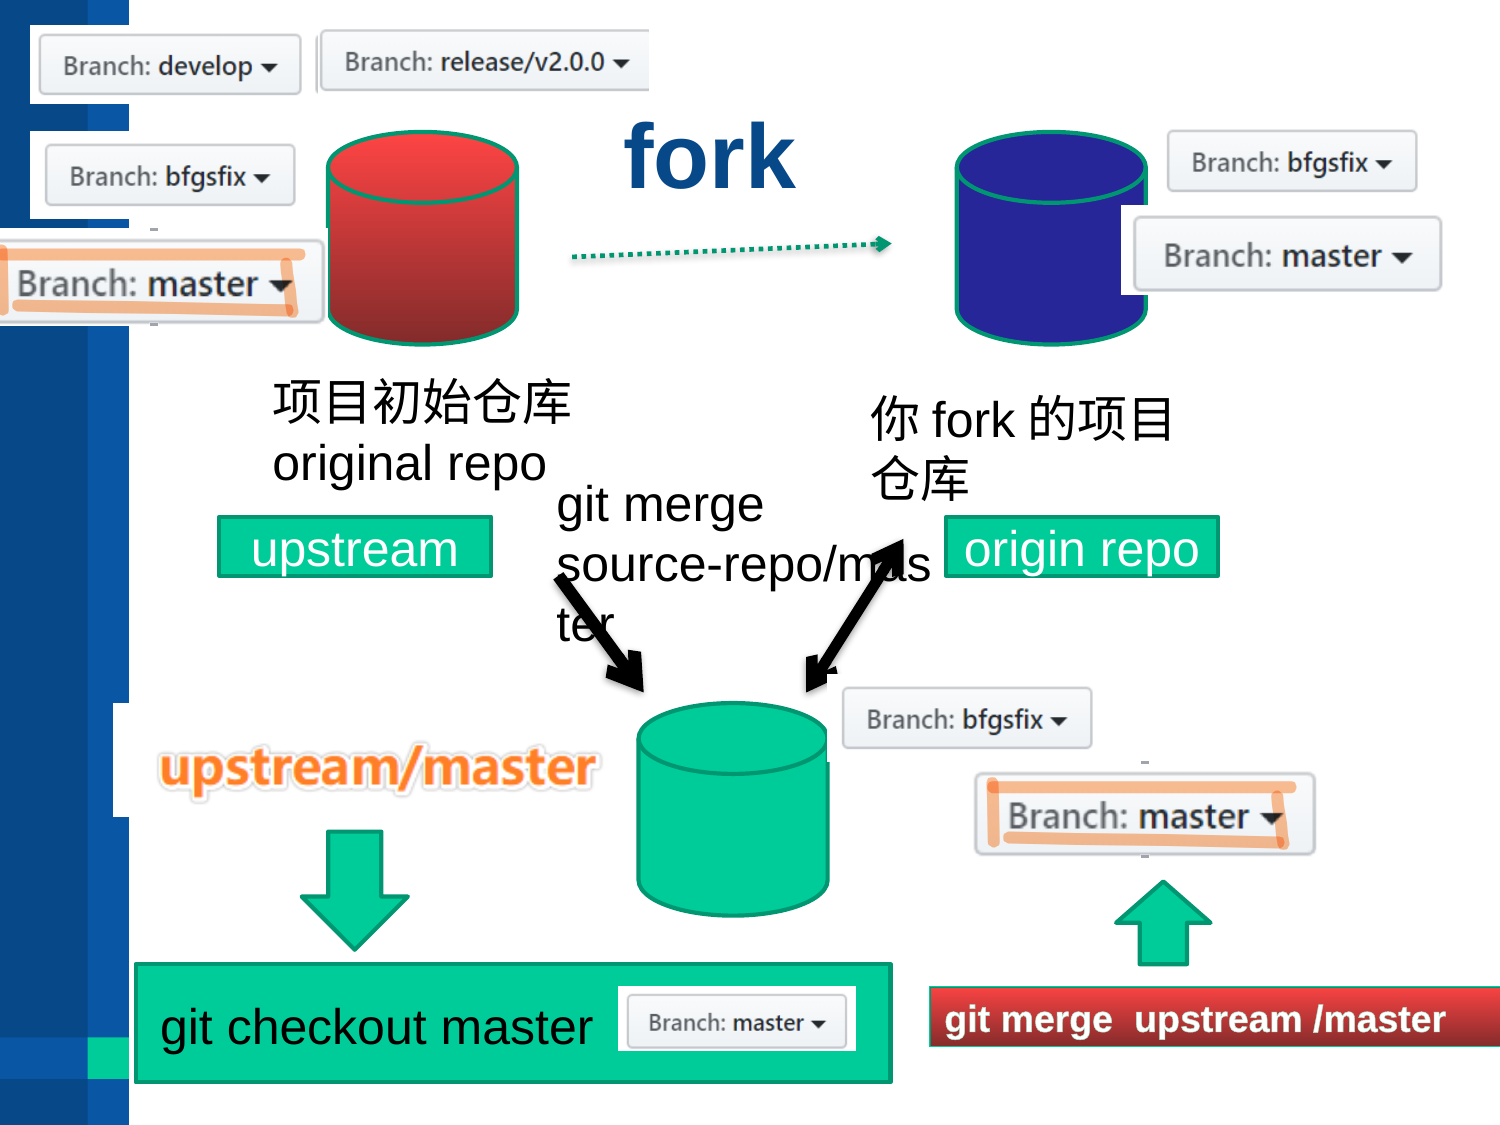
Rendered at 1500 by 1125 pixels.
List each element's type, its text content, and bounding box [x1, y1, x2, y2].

text_box 你fork的项目仓库 [855, 380, 1218, 515]
text_box origin repo [959, 515, 1220, 578]
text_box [557, 575, 644, 693]
text_box 项目初始仓库 original repo [257, 363, 621, 498]
picture [617, 986, 856, 1051]
text_box [325, 129, 520, 347]
text_box [636, 700, 830, 918]
picture [1121, 117, 1455, 296]
picture [827, 674, 1320, 858]
text_box upstream [217, 515, 493, 578]
picture [30, 18, 649, 105]
text_box [299, 829, 410, 952]
text_box git merge source-repo/master [541, 464, 959, 659]
picture [112, 702, 621, 817]
text_box [134, 962, 893, 1084]
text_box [571, 243, 892, 258]
text_box git merge upstream /master [929, 986, 1500, 1047]
text_box git checkout master [145, 986, 733, 1062]
title fork [608, 117, 930, 230]
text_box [806, 538, 904, 693]
text_box [954, 129, 1148, 347]
text_box [1114, 879, 1213, 967]
picture [30, 131, 302, 219]
picture [0, 228, 329, 326]
